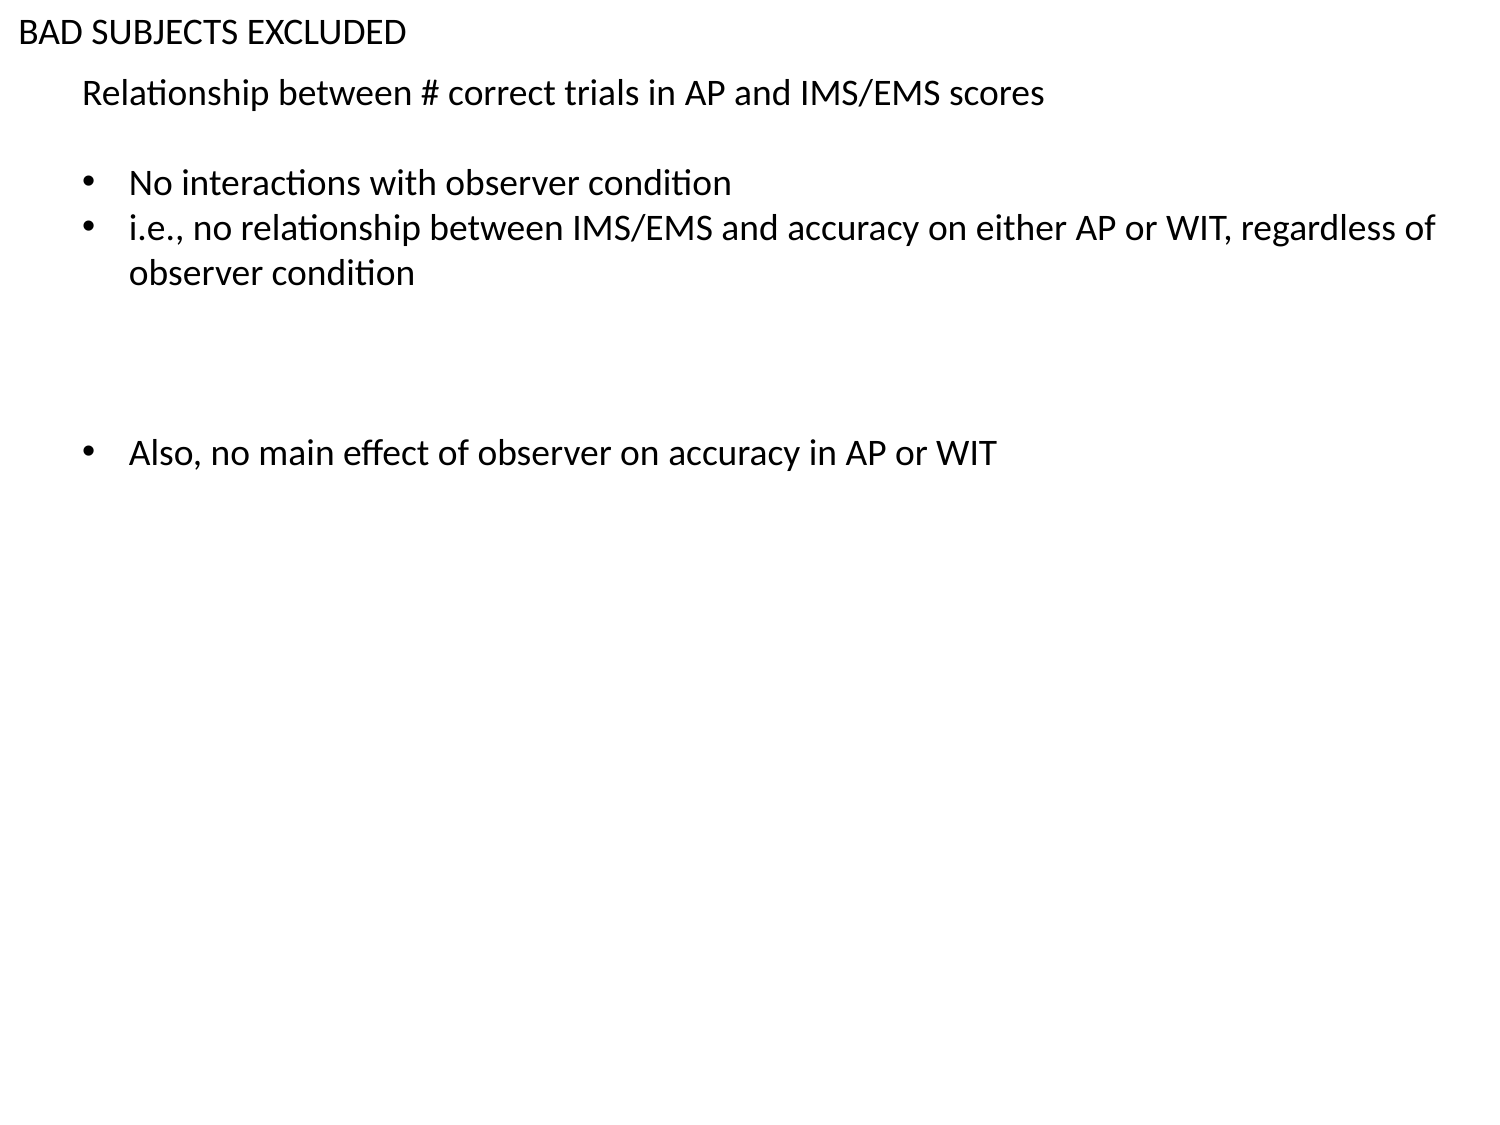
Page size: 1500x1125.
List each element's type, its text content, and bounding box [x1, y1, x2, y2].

text_box Relationship between # correct trials in AP and IMS/EMS scores No interactions with observer condition i.e., no relationship between IMS/EMS and accuracy on either AP or WIT, regardless of observer condition Also, no main effect of observer on accuracy in AP or WIT [67, 60, 1500, 526]
text_box BAD SUBJECTS EXCLUDED [3, 0, 423, 60]
